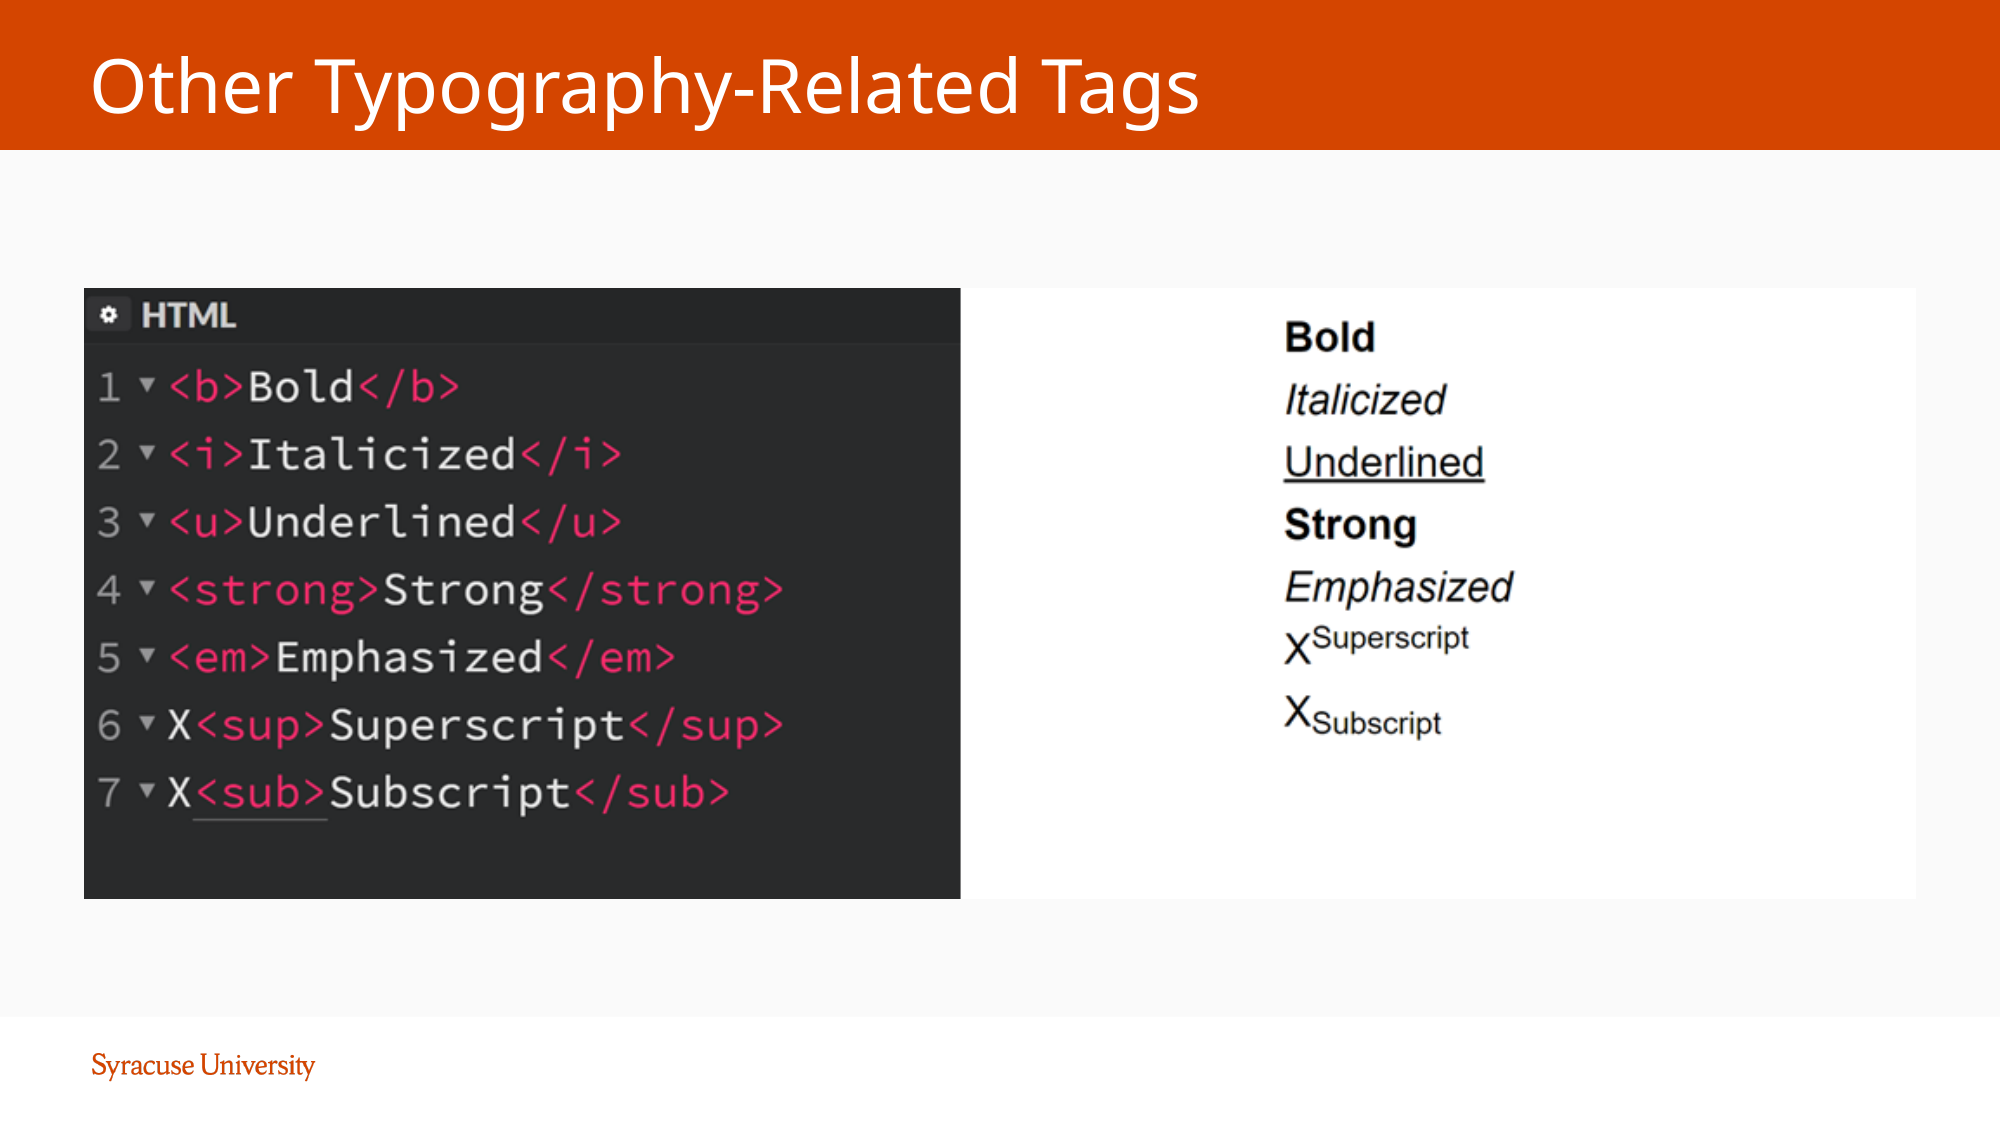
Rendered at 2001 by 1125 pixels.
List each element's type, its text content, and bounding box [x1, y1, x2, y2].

picture [84, 288, 1916, 899]
title Other Typography-Related Tags [75, 41, 1925, 146]
picture [91, 1052, 316, 1082]
